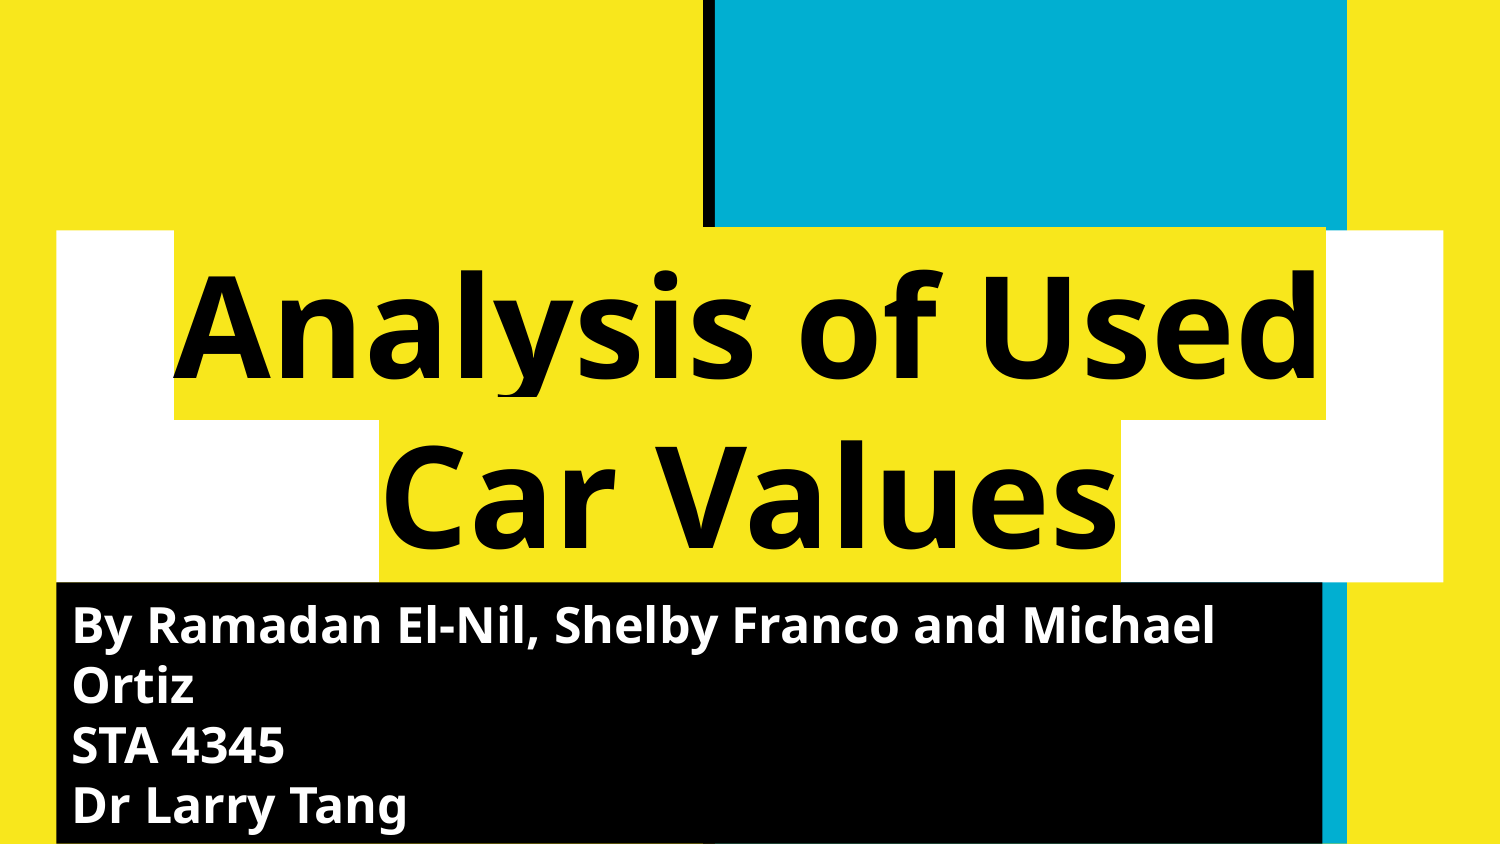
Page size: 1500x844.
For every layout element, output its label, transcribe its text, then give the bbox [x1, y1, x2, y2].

subtitle By Ramadan El-Nil, Shelby Franco and Michael Ortiz STA 4345 Dr Larry Tang [56, 582, 1323, 844]
title Analysis of Used Car Values [56, 230, 1444, 583]
